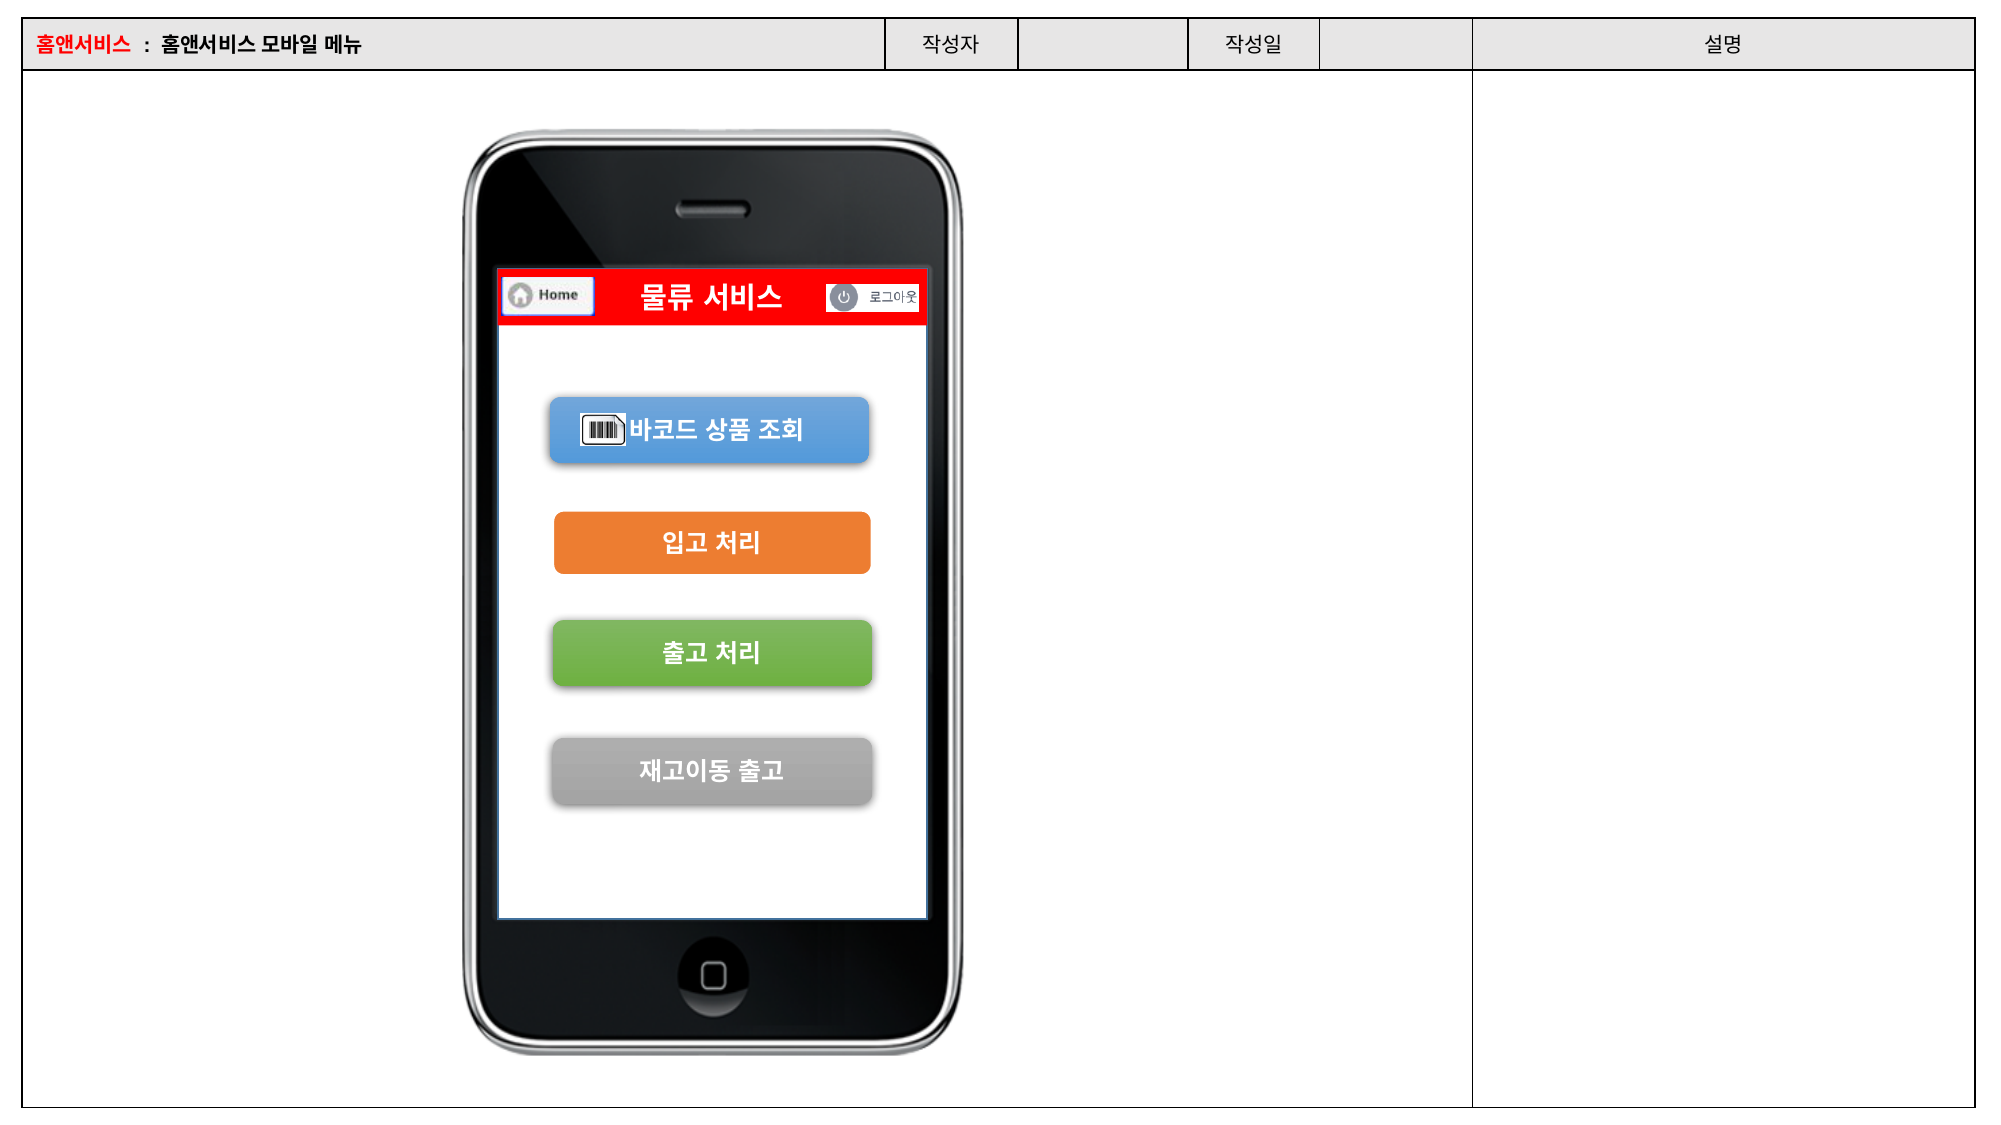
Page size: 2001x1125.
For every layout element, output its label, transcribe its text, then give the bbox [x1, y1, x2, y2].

table_header [1320, 19, 1472, 69]
table_cell [23, 71, 1472, 1107]
table_cell [1473, 71, 1974, 1107]
table_header 홈앤서비스 : 홈앤서비스 모바일 메뉴 [23, 19, 884, 69]
table_header [1019, 19, 1187, 69]
picture [444, 115, 975, 1074]
table_header 작성일 [1189, 19, 1319, 69]
table_header 작성자 [886, 19, 1017, 69]
table_header 설명 [1473, 19, 1974, 69]
